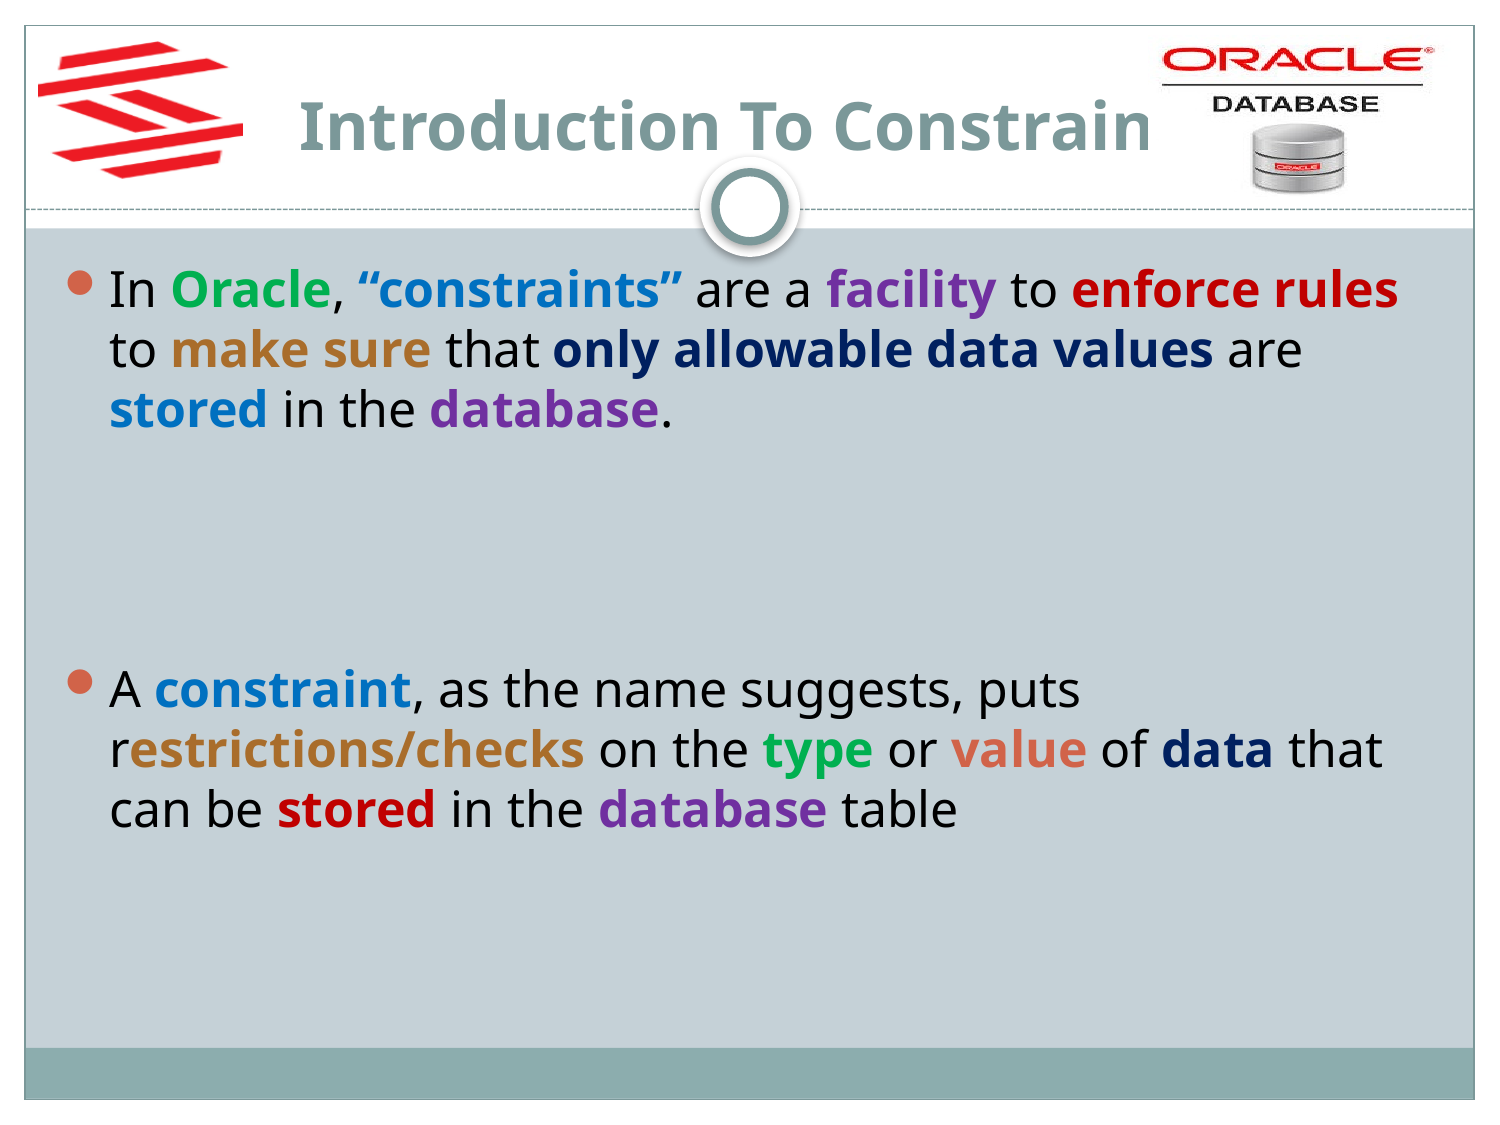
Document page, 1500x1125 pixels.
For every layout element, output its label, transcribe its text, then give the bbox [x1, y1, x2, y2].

picture [37, 40, 243, 185]
title Introduction To Constraints [248, 46, 1141, 172]
picture [1148, 34, 1453, 200]
list In Oracle, “constraints” are a facility to enforce rules to make sure that only allowable data values are stored in the database. A constraint, as the name suggests, puts restrictions/checks on the type or value of data that can be stored in the database table [49, 250, 1445, 1047]
